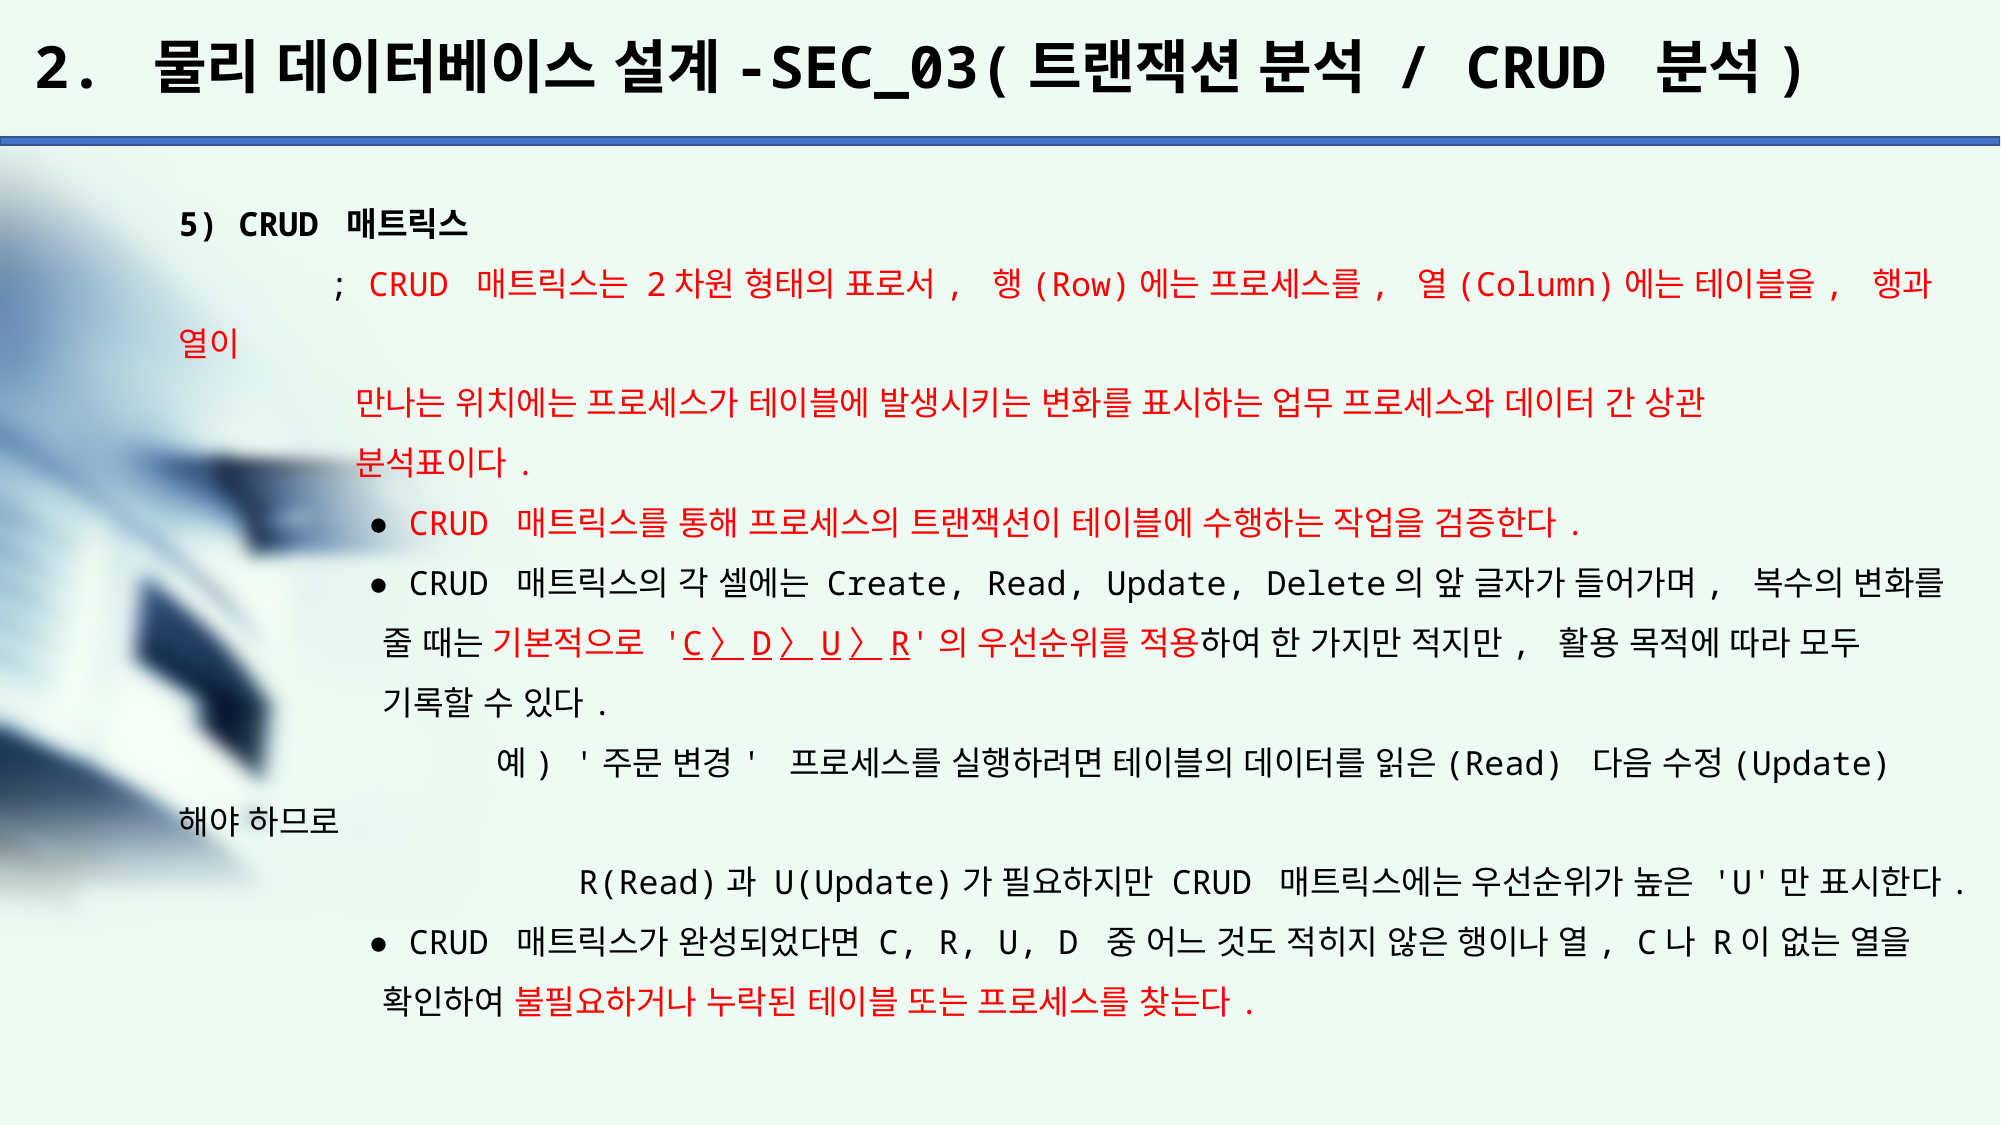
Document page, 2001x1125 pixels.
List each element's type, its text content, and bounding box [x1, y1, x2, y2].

picture [0, 146, 2000, 1125]
title 2. 물리 데이터베이스 설계-SEC_03(트랜잭션 분석 / CRUD 분석) [19, 14, 1922, 126]
picture [0, 0, 2000, 136]
text_box 5) CRUD 매트릭스 ; CRUD 매트릭스는 2차원 형태의 표로서, 행(Row)에는 프로세스를, 열(Column)에는 테이블을, 행과 열이 만나는 위치에는 프로세스가 테이블에 발생시키는 변화를 표시하는 업무 프로세스와 데이터 간 상관 분석표이다. ● CRUD 매트릭스를 통해 프로세스의 트랜잭션이 테이블에 수행하는 작업을 검증한다. ● CRUD 매트릭스의 각 셀에는 Create, Read, Update, Delete의 앞 글자가 들어가며, 복수의 변화를 줄 때는 기본적으로 'C〉D〉U〉R'의 우선순위를 적용하여 한 가지만 적지만, 활용 목적에 따라 모두 기록할 수 있다. 예) '주문 변경' 프로세스를 실행하려면 테이블의 데이터를 읽은(Read) 다음 수정(Update) 해야 하므로 R(Read)과 U(Update)가 필요하지만 CRUD 매트릭스에는 우선순위가 높은 'U'만 표시한다. ● CRUD 매트릭스가 완성되었다면 C, R, U, D 중 어느 것도 적히지 않은 행이나 열, C나 R이 없는 열을 확인하여 불필요하거나 누락된 테이블 또는 프로세스를 찾는다. [163, 175, 1969, 1029]
